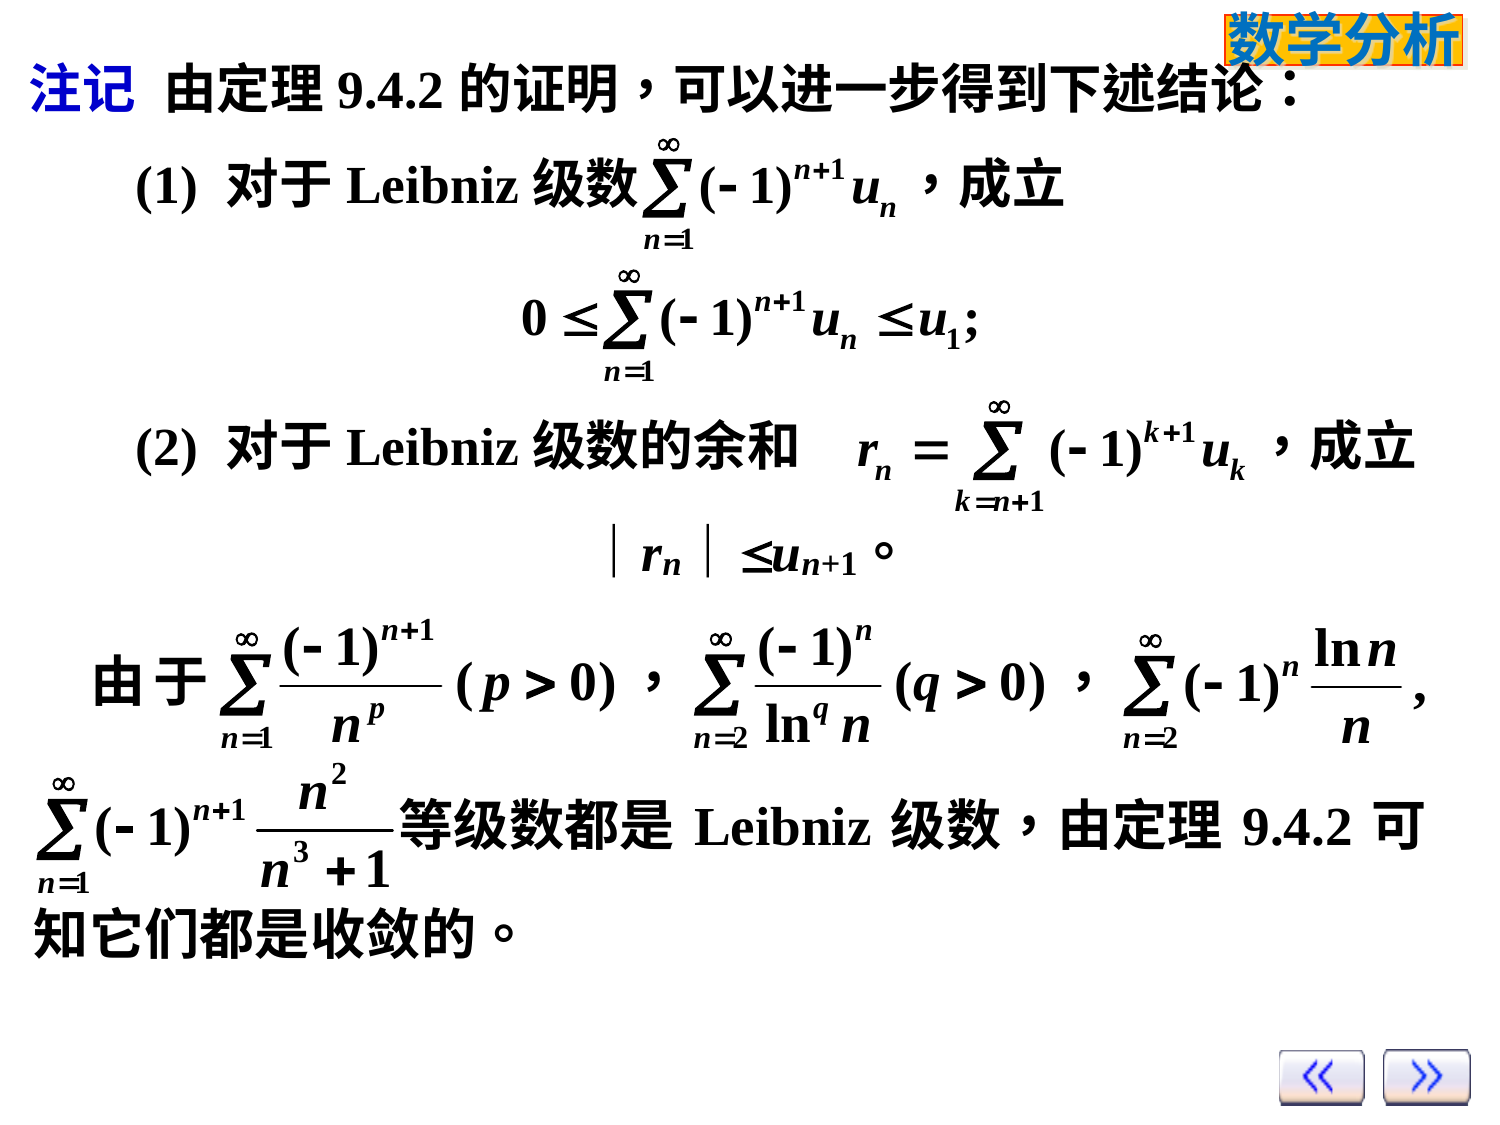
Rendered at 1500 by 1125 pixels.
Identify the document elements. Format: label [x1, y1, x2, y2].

text_box [33, 665, 1427, 1076]
picture [1279, 1076, 1365, 1106]
picture [1383, 1049, 1471, 1106]
text_box [28, 54, 1471, 658]
